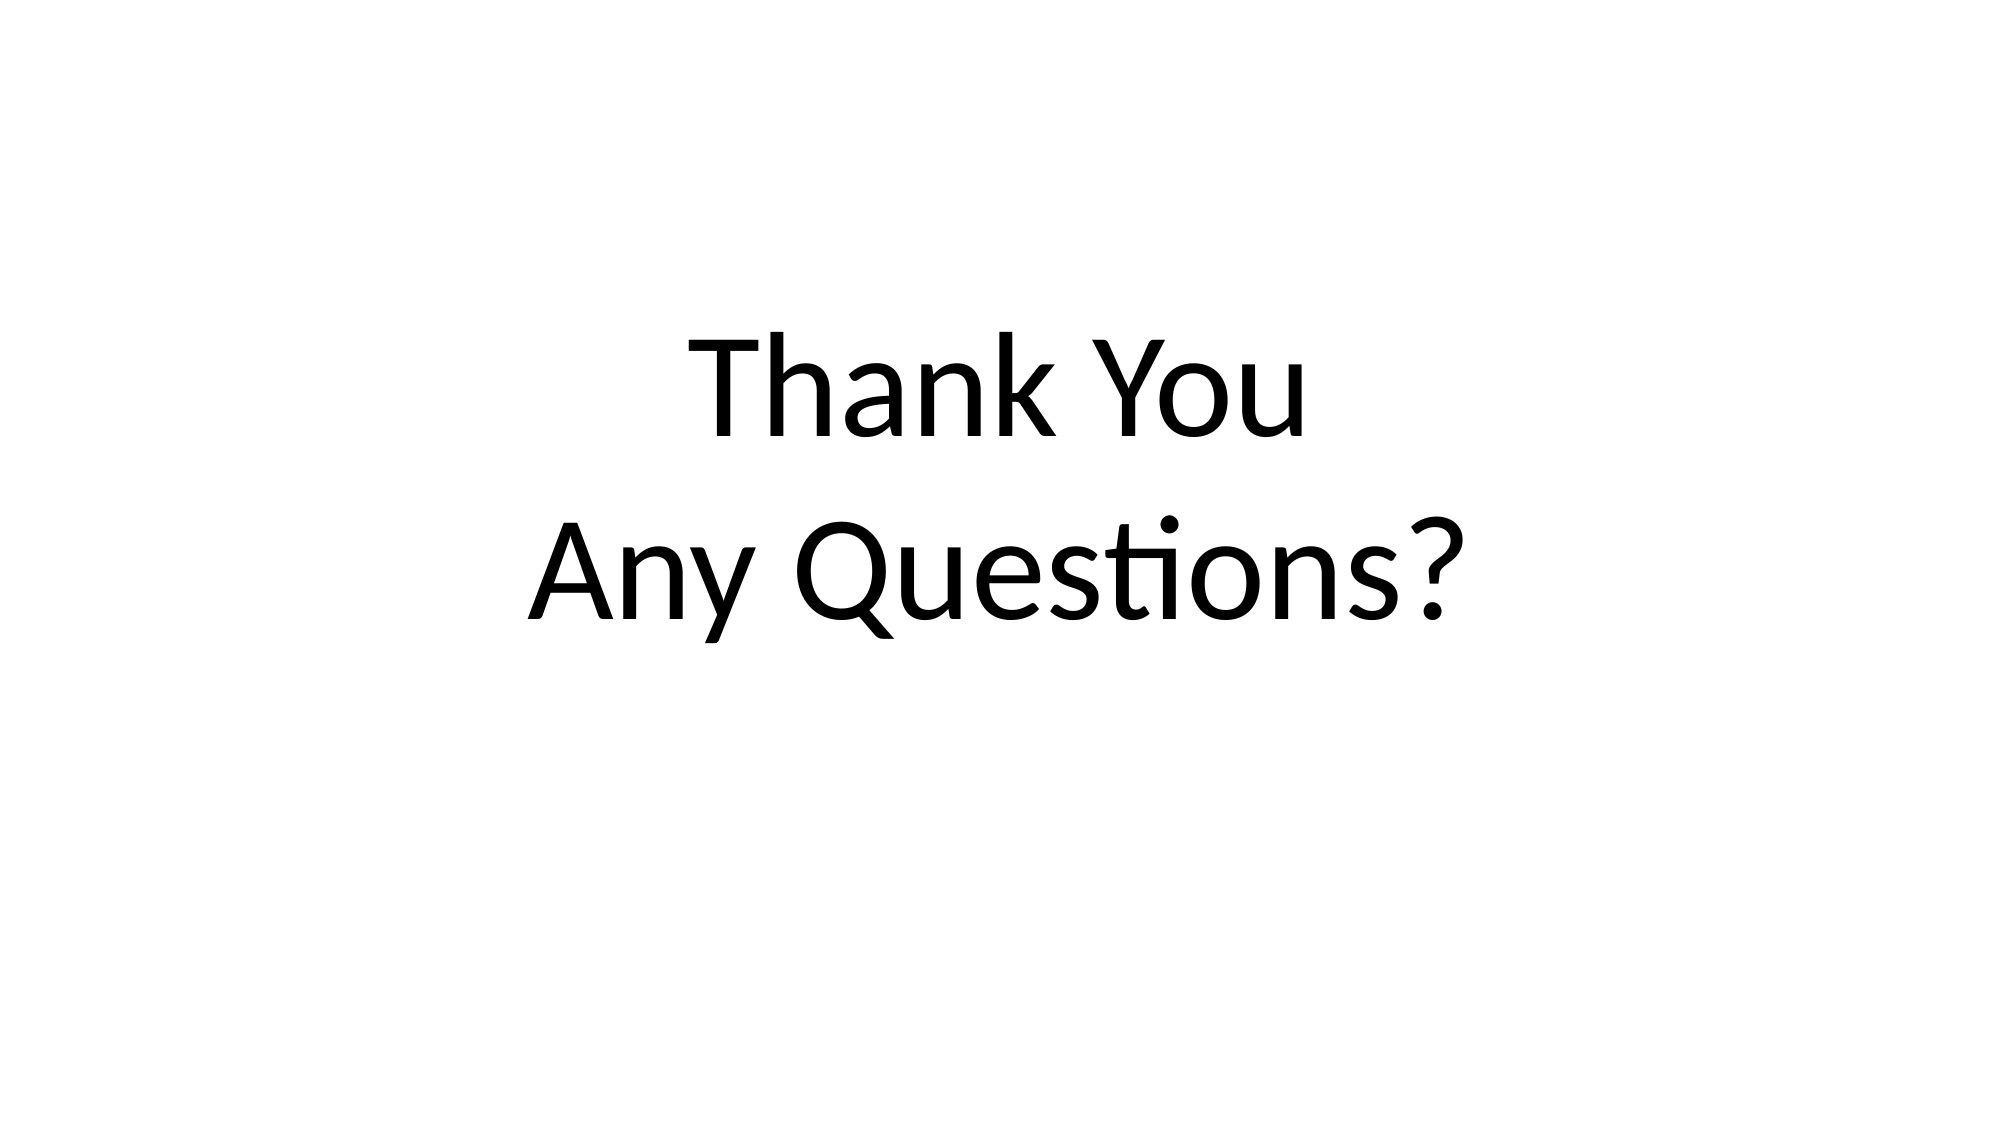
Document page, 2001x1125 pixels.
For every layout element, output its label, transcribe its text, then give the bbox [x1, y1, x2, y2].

list Thank You Any Questions? [137, 299, 1863, 1014]
